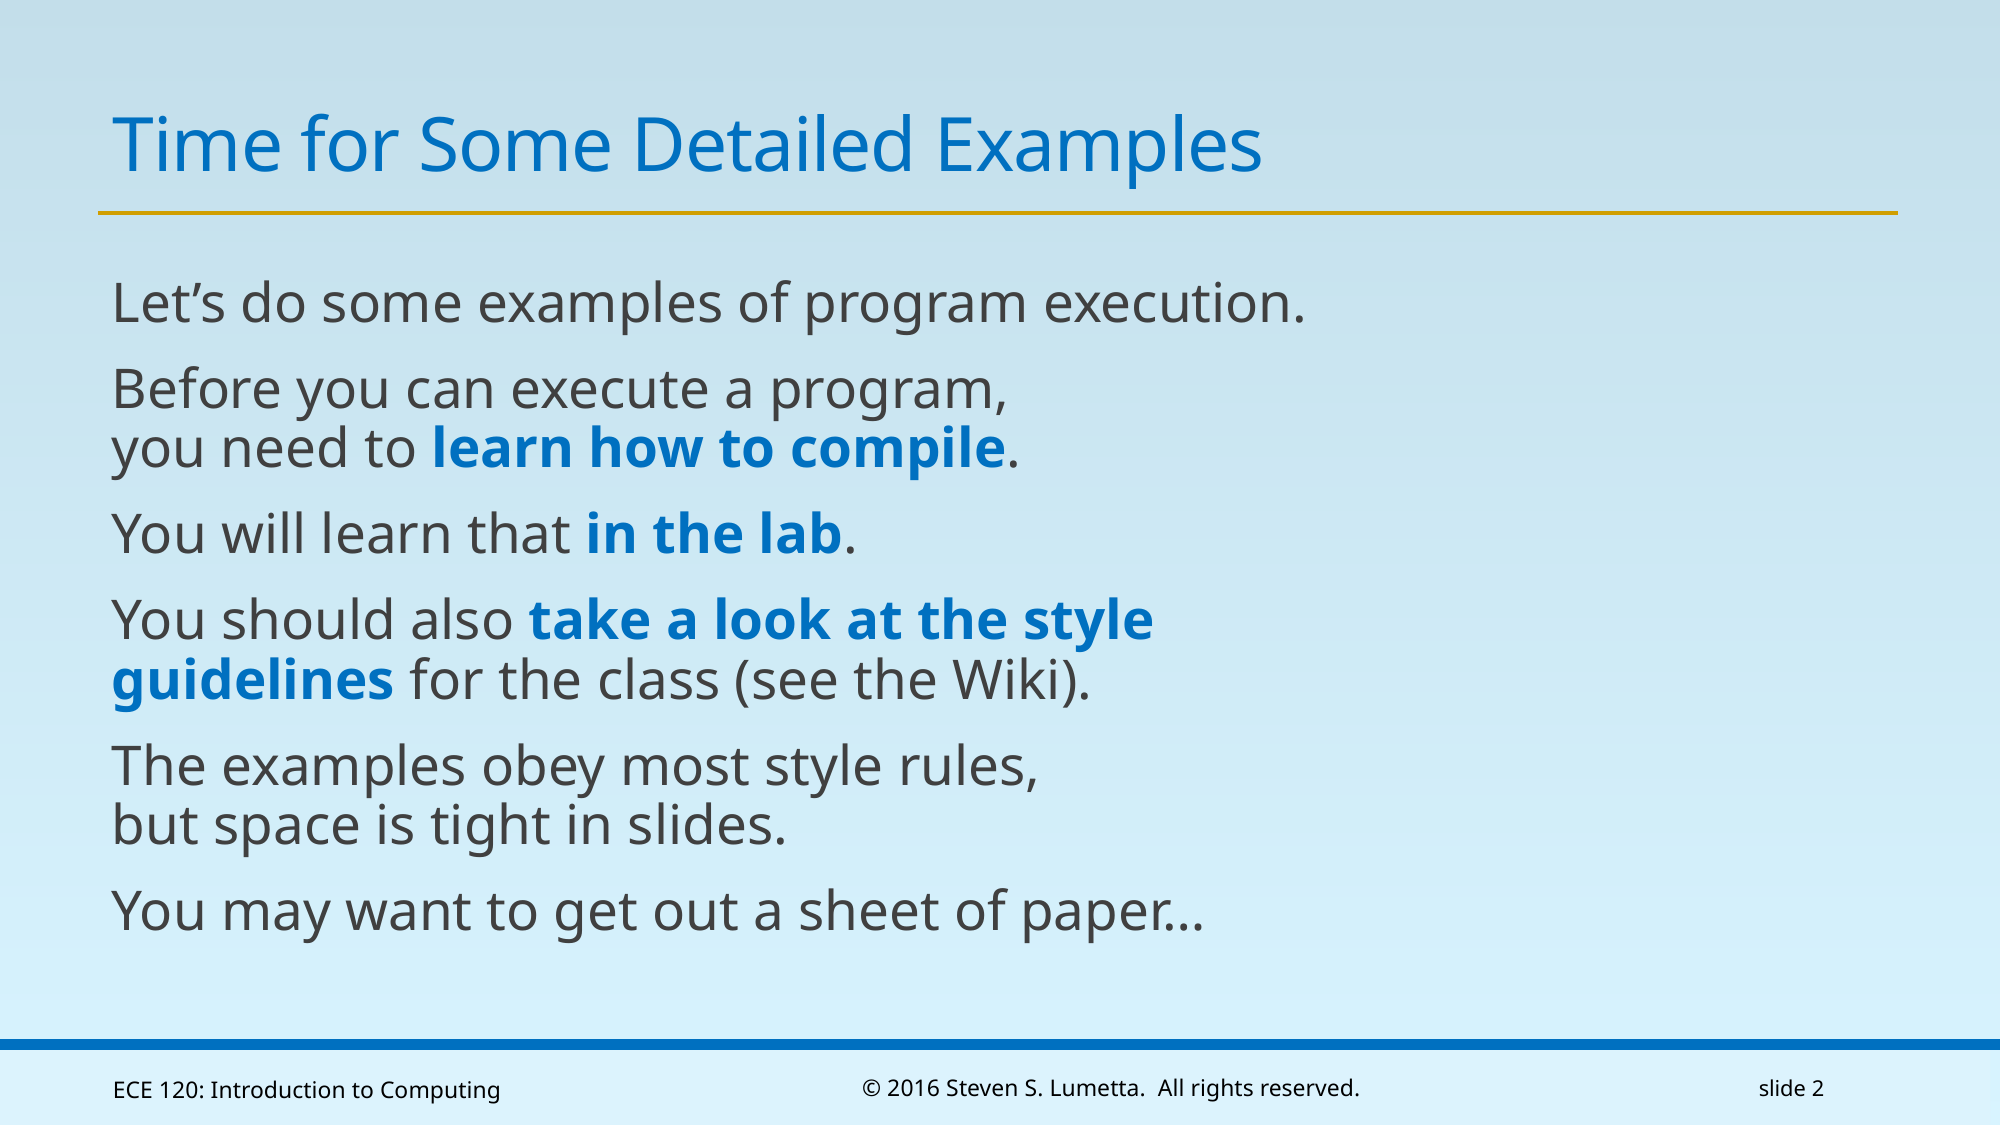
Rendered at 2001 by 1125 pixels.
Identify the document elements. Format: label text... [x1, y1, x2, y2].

list Let’s do some examples of program execution. Before you can execute a program, you need to learn how to compile. You will learn that in the lab. You should also take a look at the style guidelines for the class (see the Wiki). The examples obey most style rules, but space is tight in slides. You may want to get out a sheet of paper… [97, 267, 1377, 963]
footer © 2016 Steven S. Lumetta. All rights reserved. [604, 1059, 1376, 1120]
slide_number slide 2 [1624, 1059, 1840, 1120]
title Time for Some Detailed Examples [97, 88, 1900, 194]
slide_number ECE 120: Introduction to Computing [97, 1059, 586, 1120]
